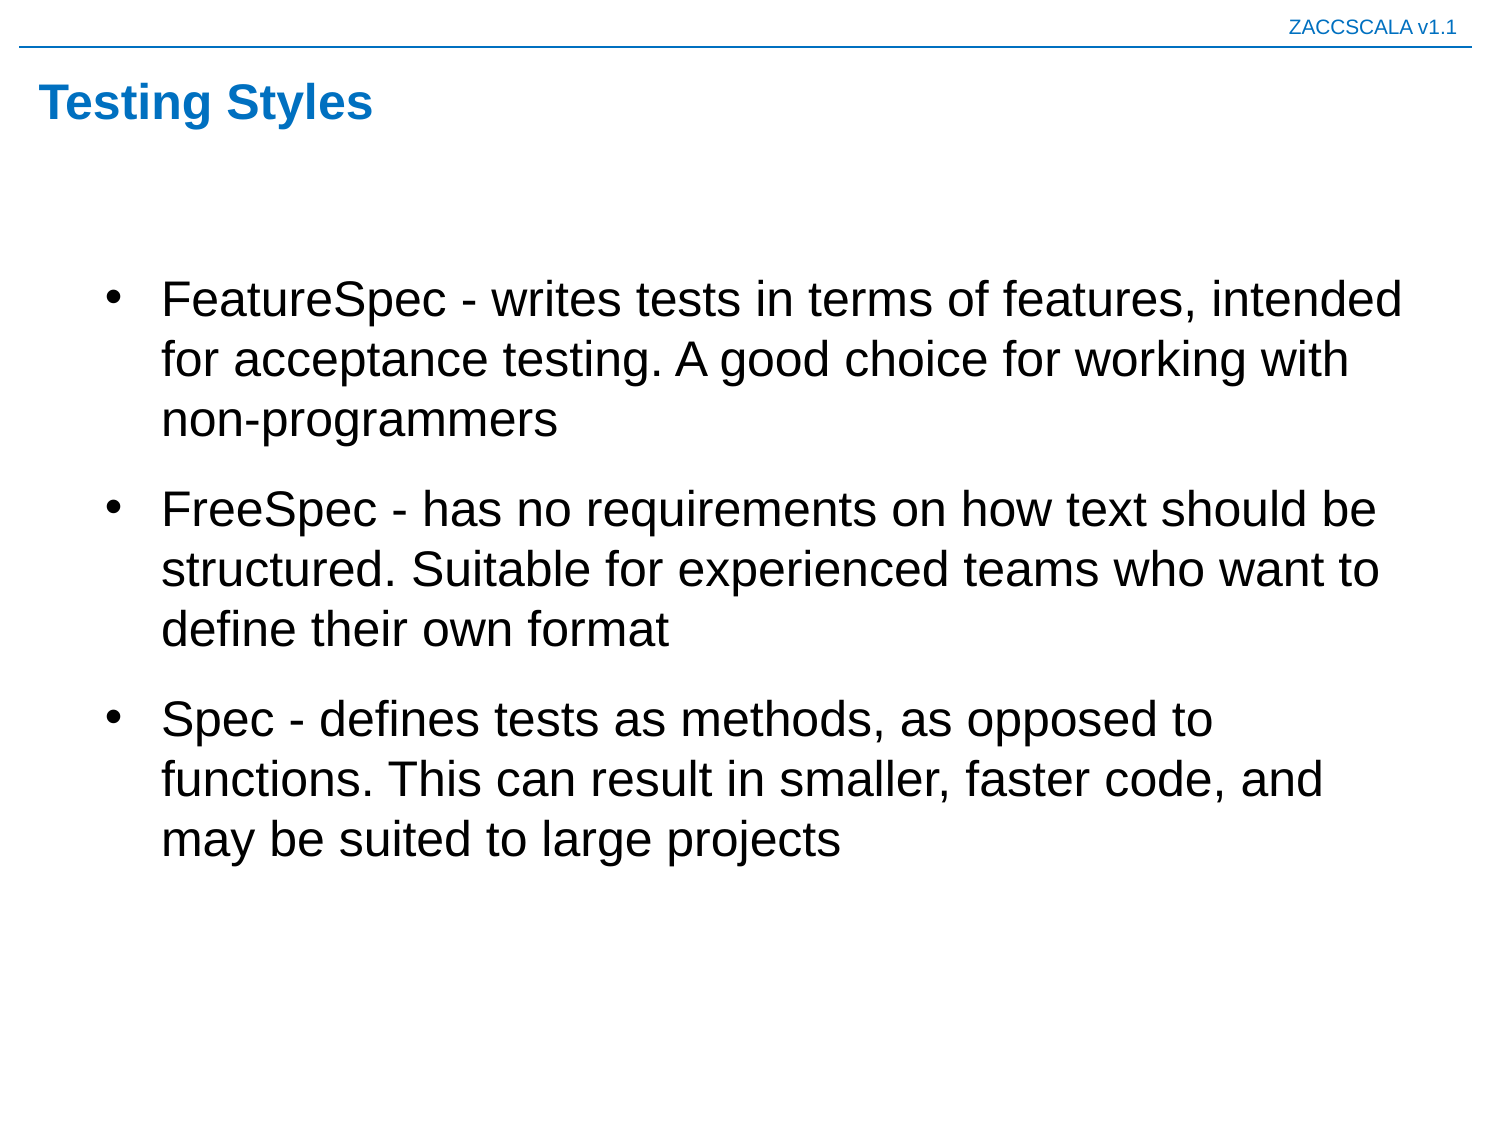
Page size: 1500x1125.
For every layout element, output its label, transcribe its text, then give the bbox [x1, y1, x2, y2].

title Testing Styles [23, 58, 1465, 141]
text_box FeatureSpec - writes tests in terms of features, intended for acceptance testing. A good choice for working with non-programmers FreeSpec - has no requirements on how text should be structured. Suitable for experienced teams who want to define their own format Spec - defines tests as methods, as opposed to functions. This can result in smaller, faster code, and may be suited to large projects [90, 258, 1425, 874]
